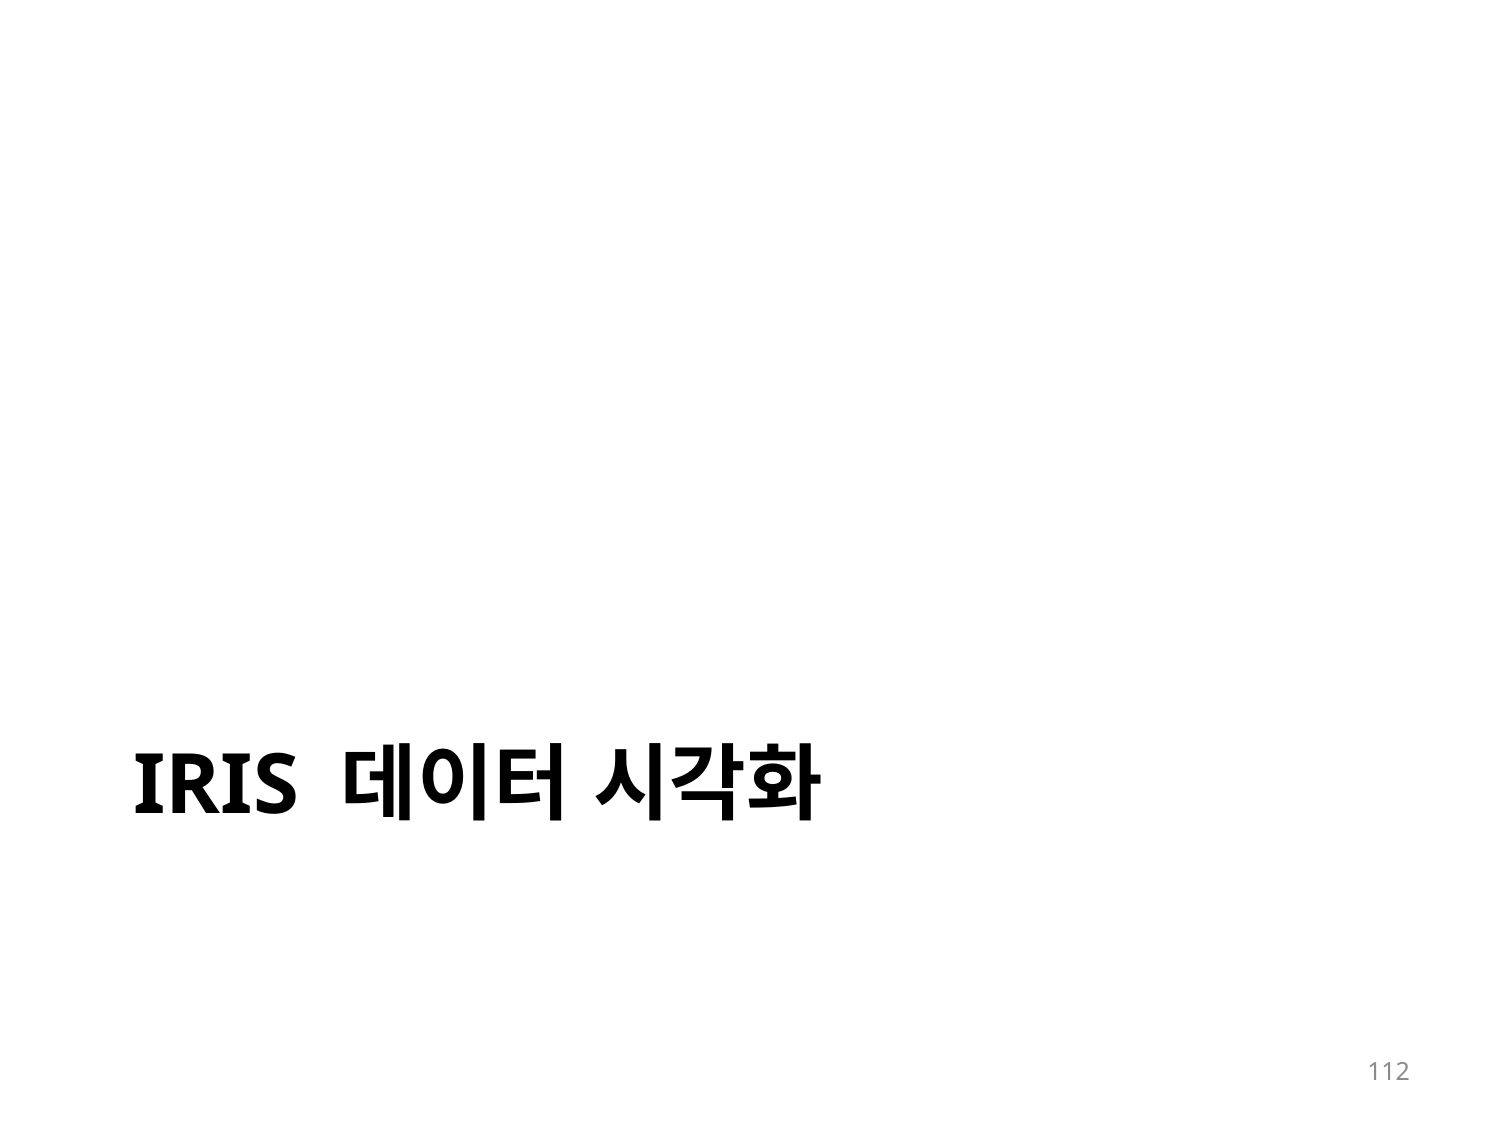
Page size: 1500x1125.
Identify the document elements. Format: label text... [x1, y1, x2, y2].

title IRIS 데이터 시각화 [118, 722, 1394, 947]
slide_number 112 [1074, 1042, 1425, 1103]
